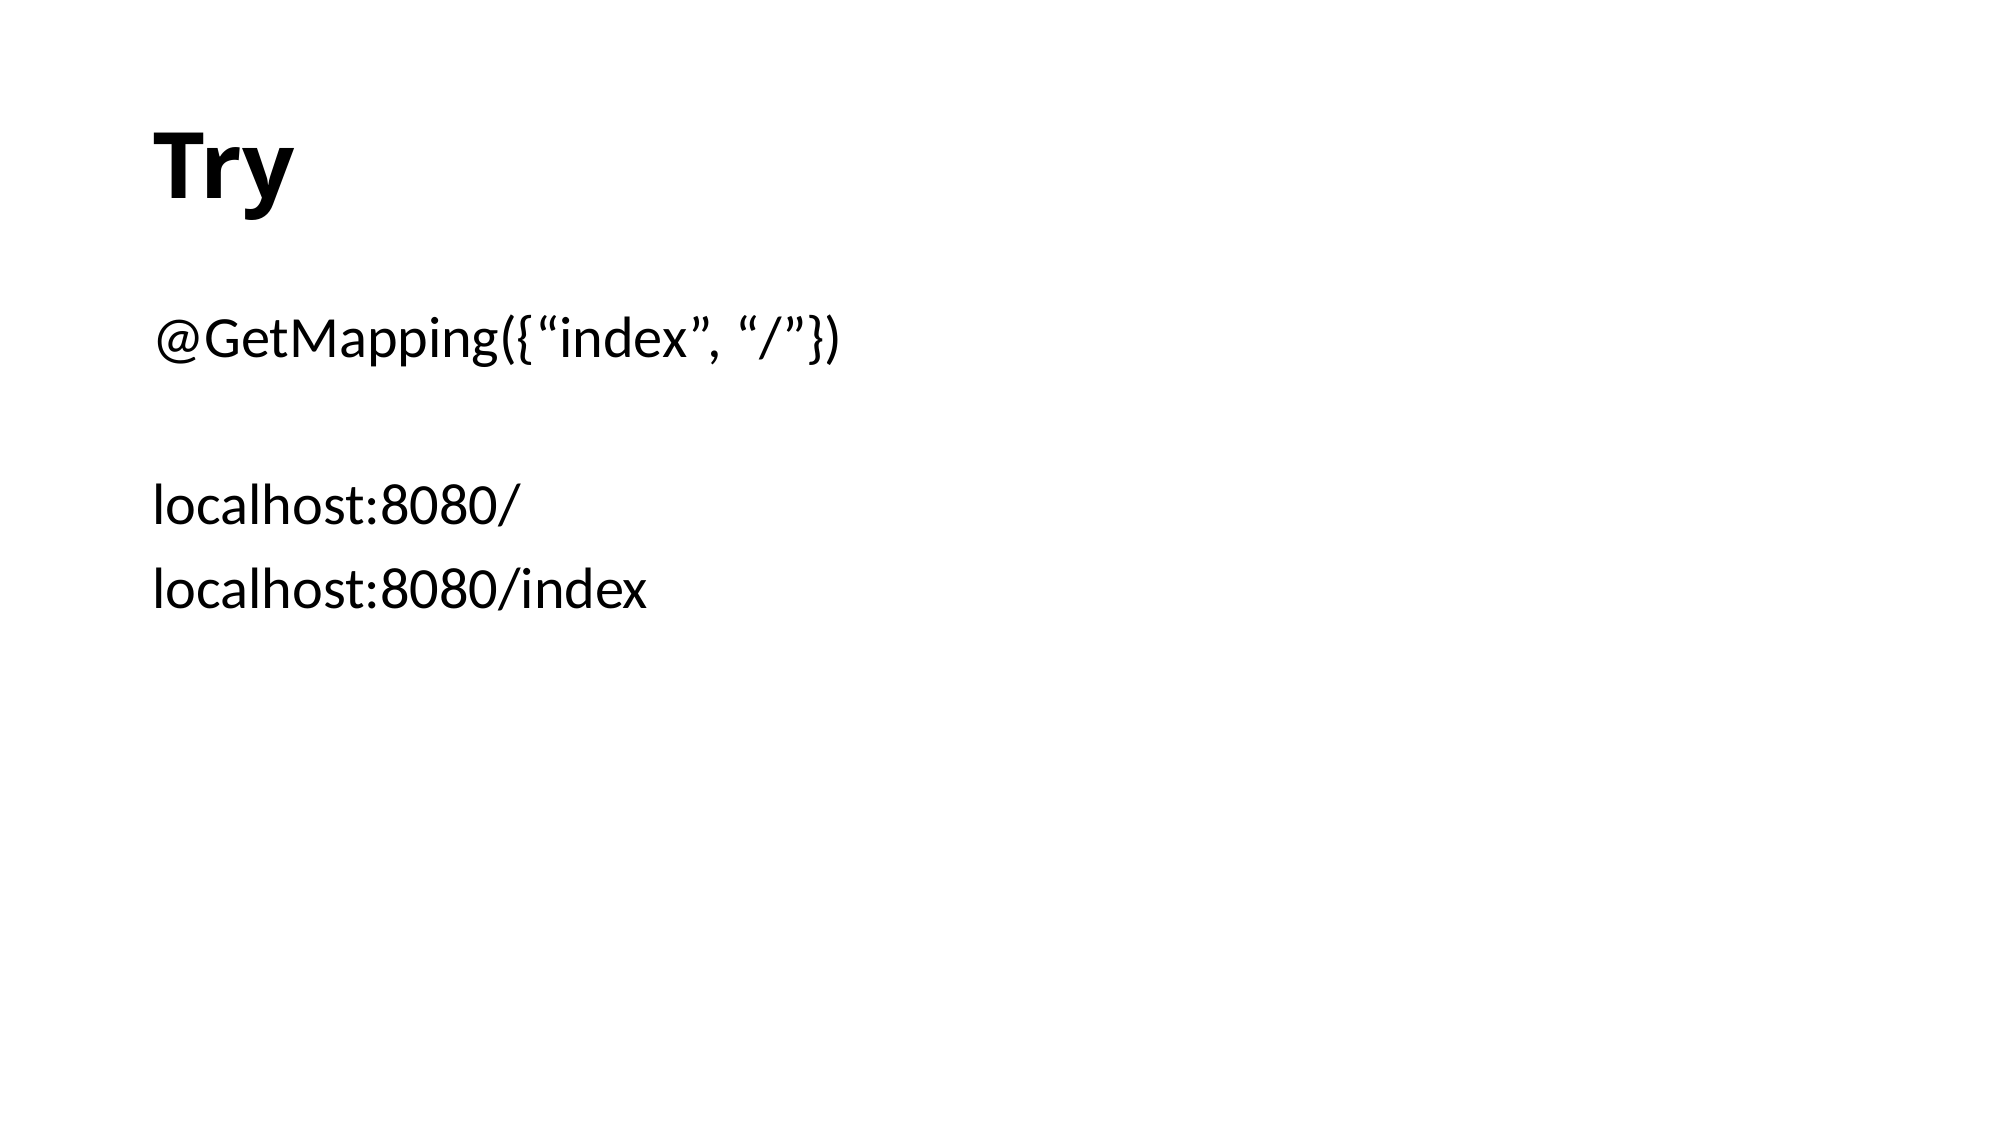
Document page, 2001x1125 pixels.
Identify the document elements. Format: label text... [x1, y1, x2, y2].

title Try [137, 59, 1863, 278]
list @GetMapping({“index”, “/”}) localhost:8080/ localhost:8080/index [137, 299, 1863, 1014]
